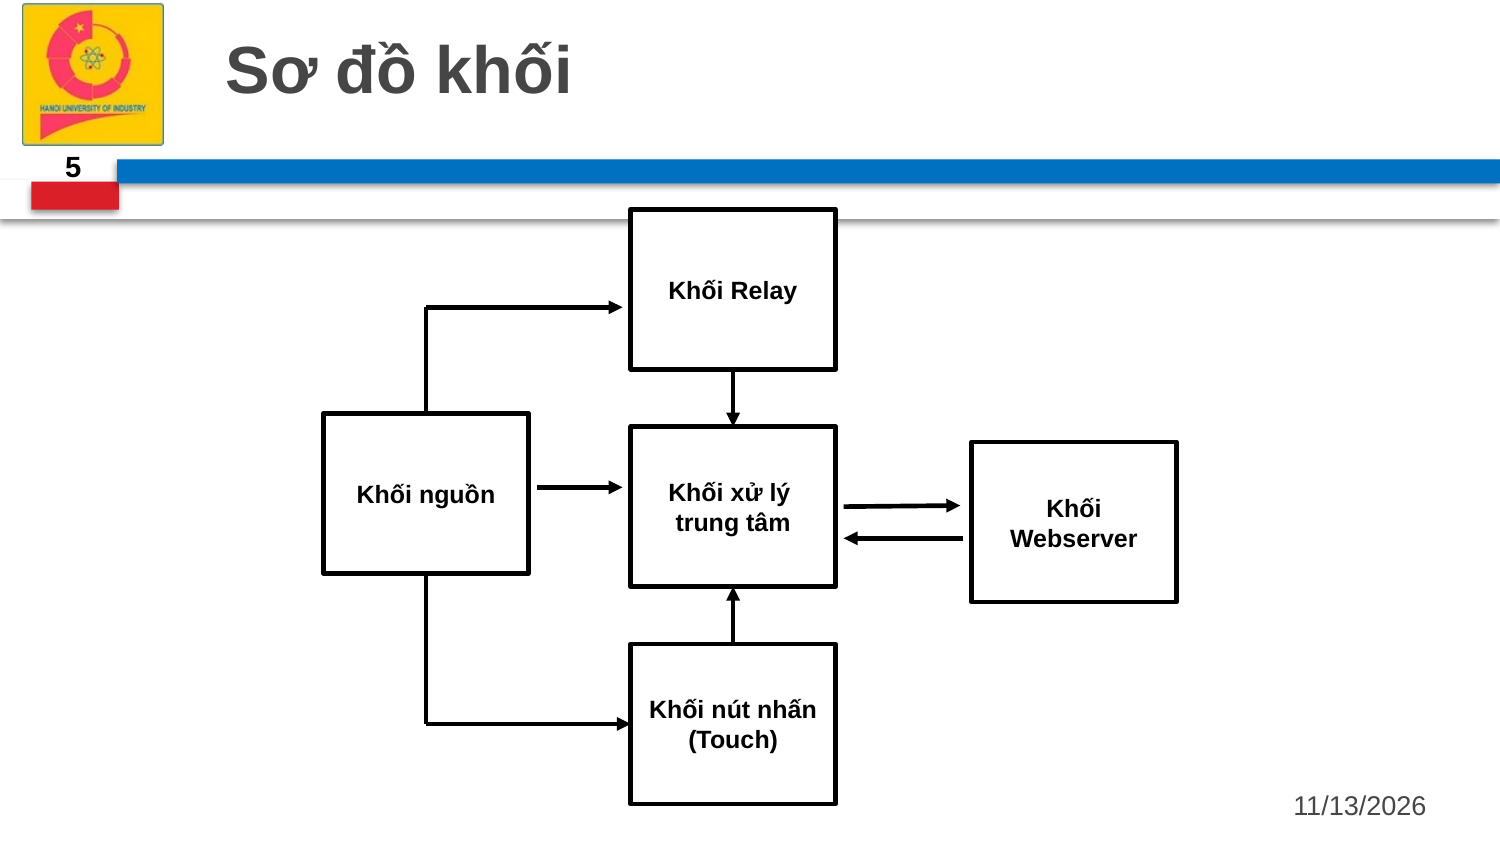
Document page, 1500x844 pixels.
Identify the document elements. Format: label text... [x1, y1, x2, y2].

picture [22, 2, 164, 146]
slide_number 5 [29, 138, 117, 191]
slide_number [1003, 781, 1442, 827]
title Sơ đồ khối [210, 19, 1478, 153]
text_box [323, 208, 1177, 805]
